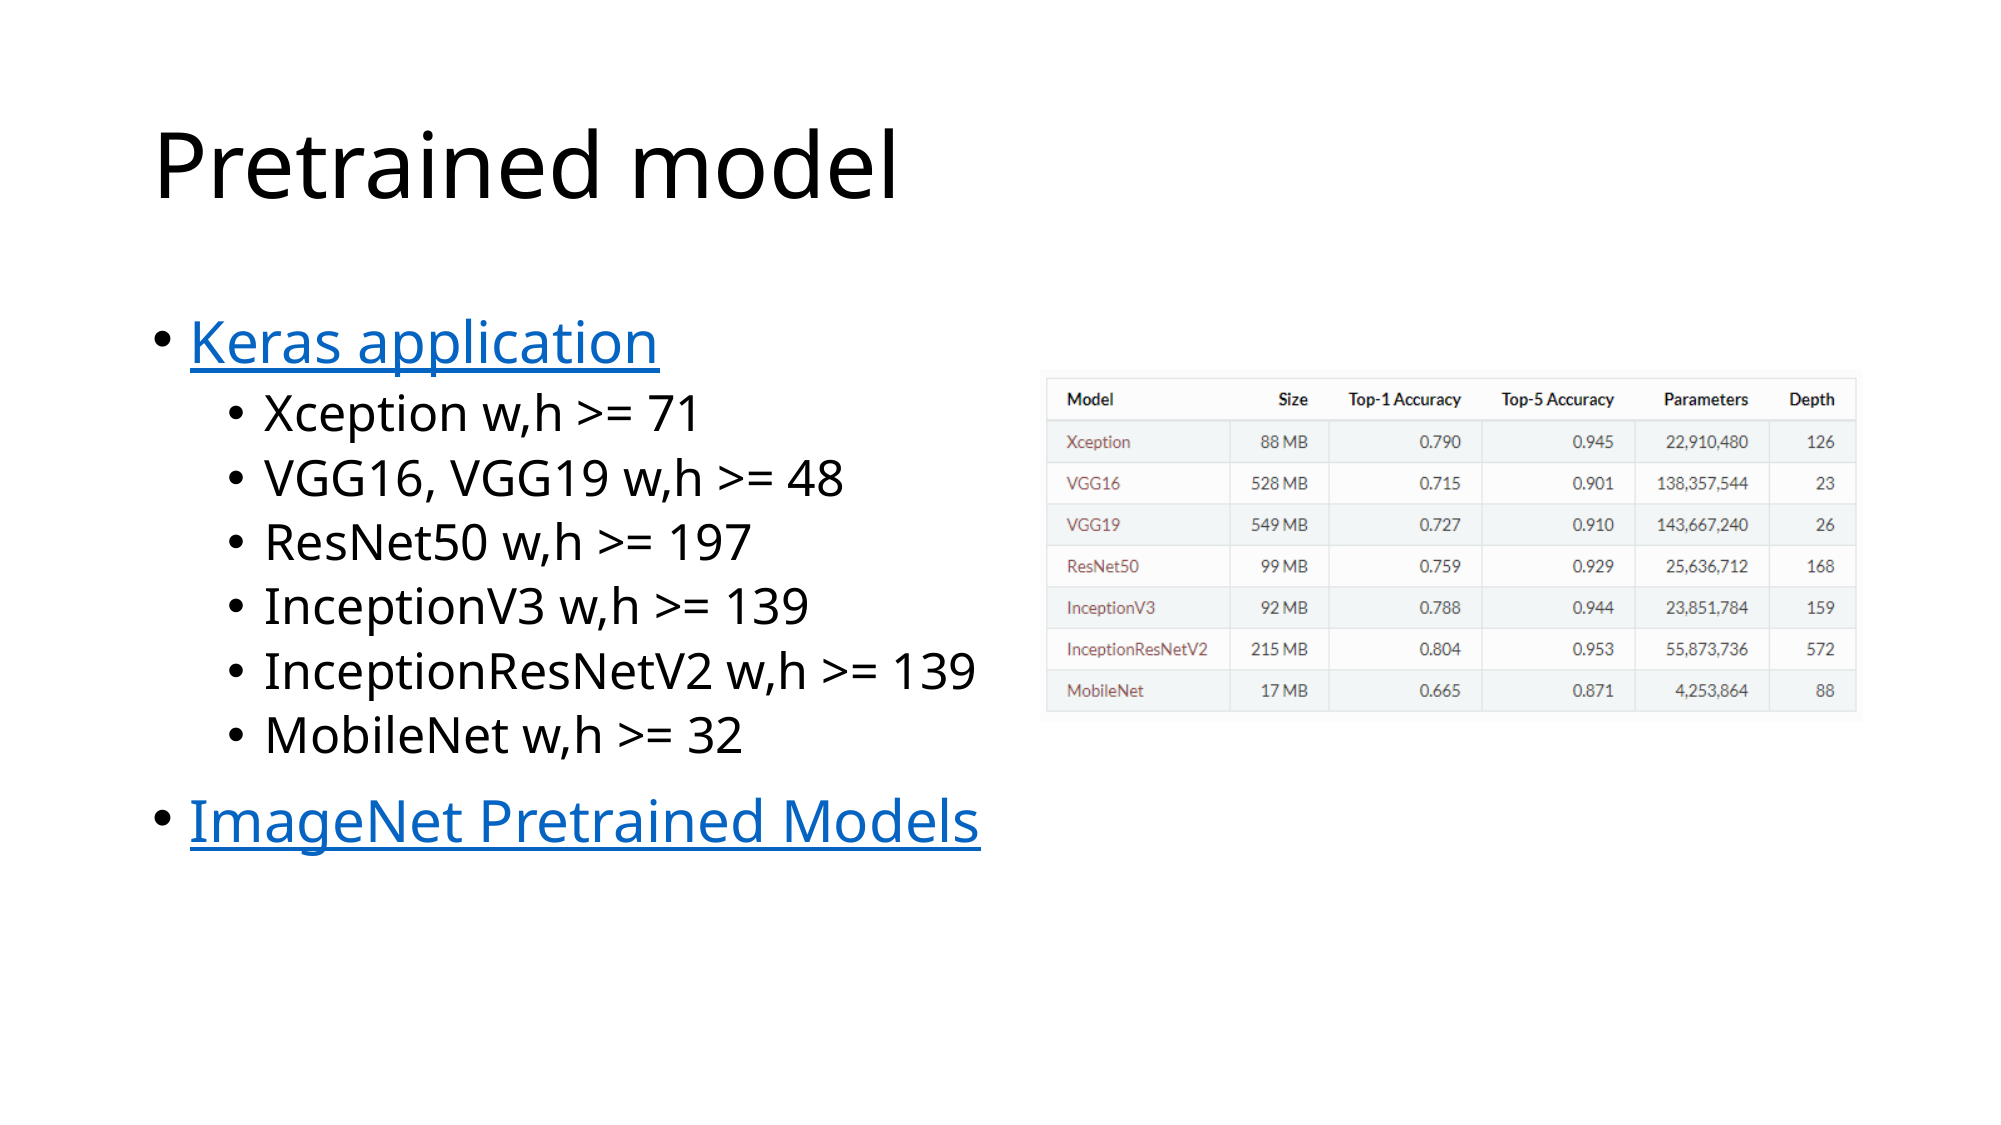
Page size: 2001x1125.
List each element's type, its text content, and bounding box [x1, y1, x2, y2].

title Pretrained model [137, 59, 1863, 278]
list Keras application Xception w,h >= 71 VGG16, VGG19 w,h >= 48 ResNet50 w,h >= 197 InceptionV3 w,h >= 139 InceptionResNetV2 w,h >= 139 MobileNet w,h >= 32 ImageNet Pretrained Models [137, 299, 1863, 1014]
picture [1040, 369, 1863, 722]
